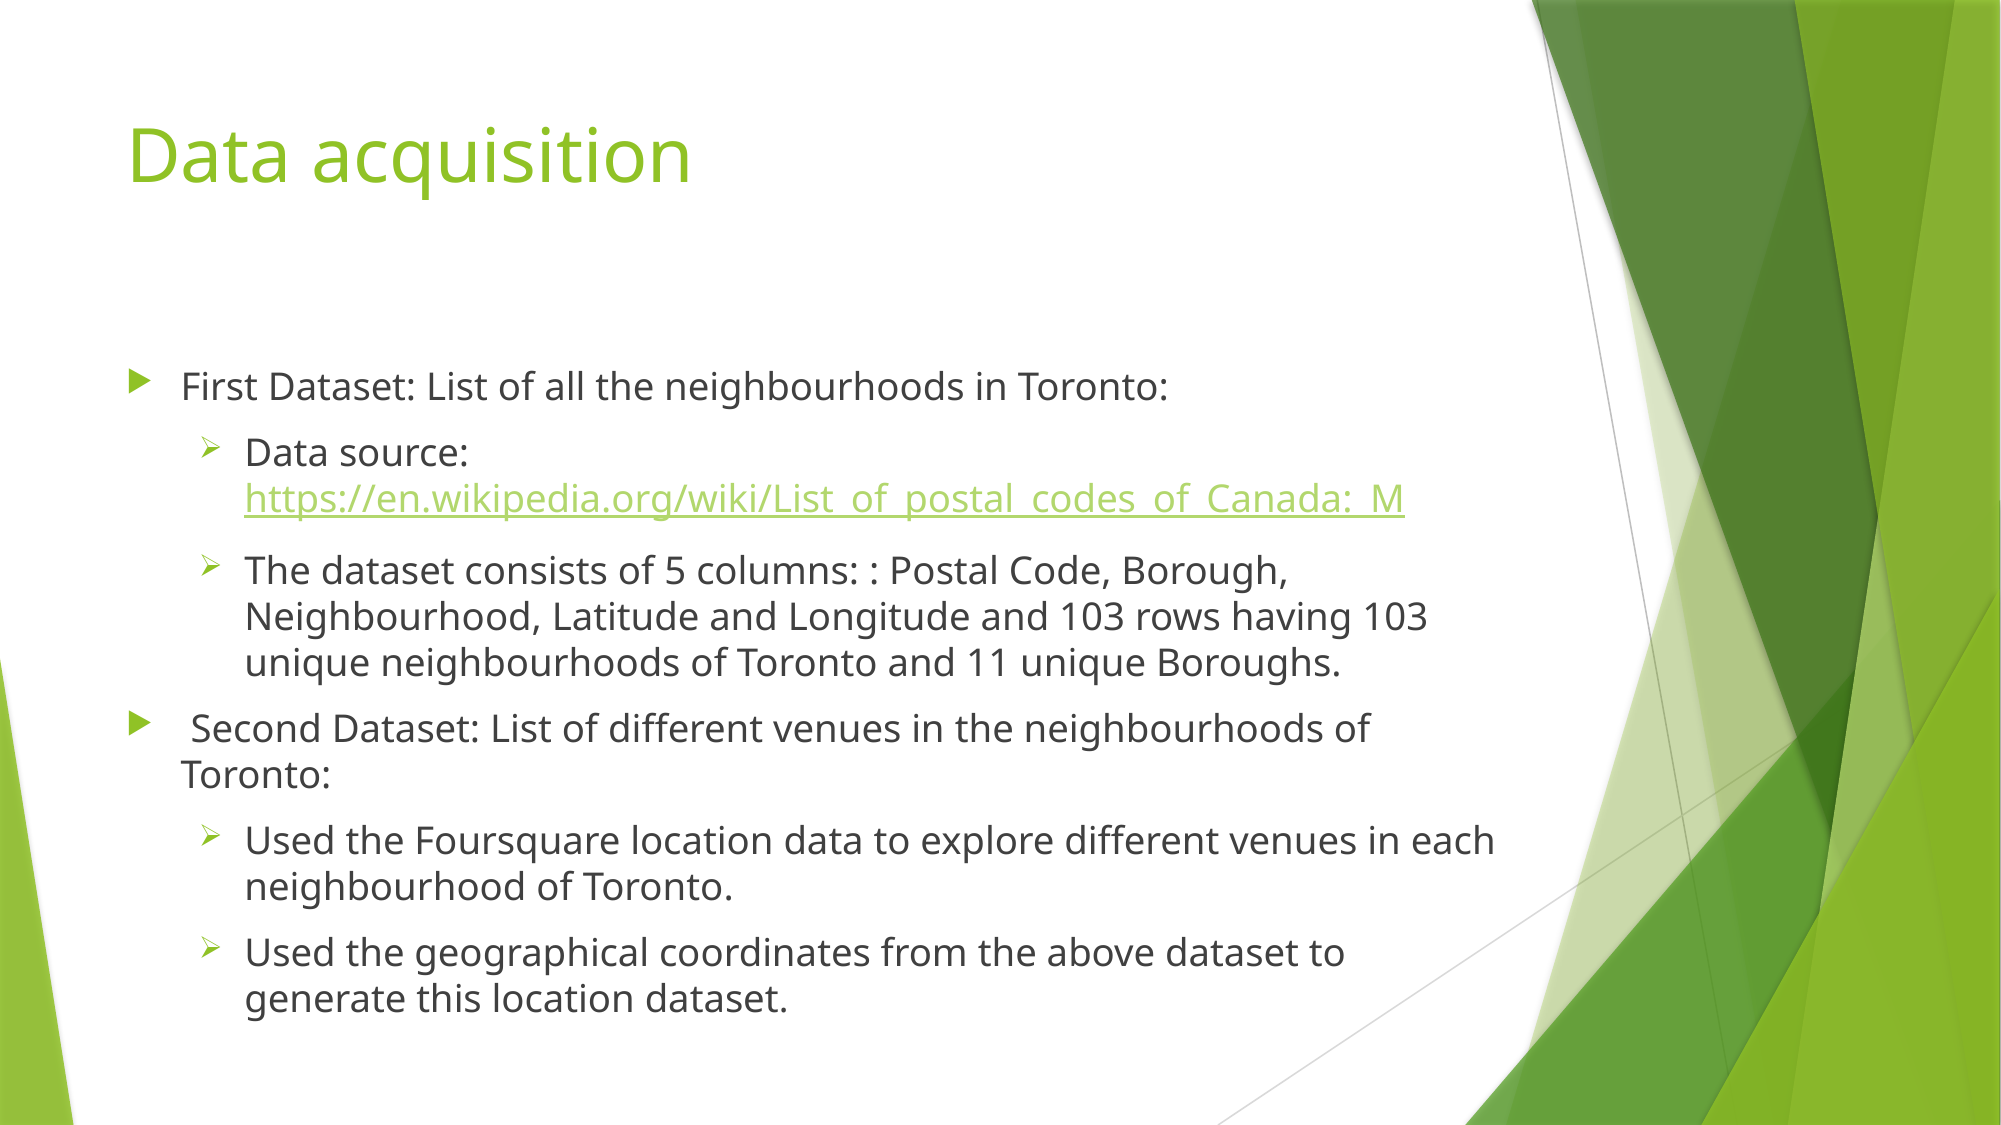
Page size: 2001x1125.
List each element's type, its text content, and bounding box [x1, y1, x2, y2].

list First Dataset: List of all the neighbourhoods in Toronto: Data source: https://en.wikipedia.org/wiki/List_of_postal_codes_of_Canada:_M The dataset consists of 5 columns: : Postal Code, Borough, Neighbourhood, Latitude and Longitude and 103 rows having 103 unique neighbourhoods of Toronto and 11 unique Boroughs. Second Dataset: List of different venues in the neighbourhoods of Toronto: Used the Foursquare location data to explore different venues in each neighbourhood of Toronto. Used the geographical coordinates from the above dataset to generate this location dataset. [111, 354, 1522, 1029]
title Data acquisition [111, 99, 1522, 317]
